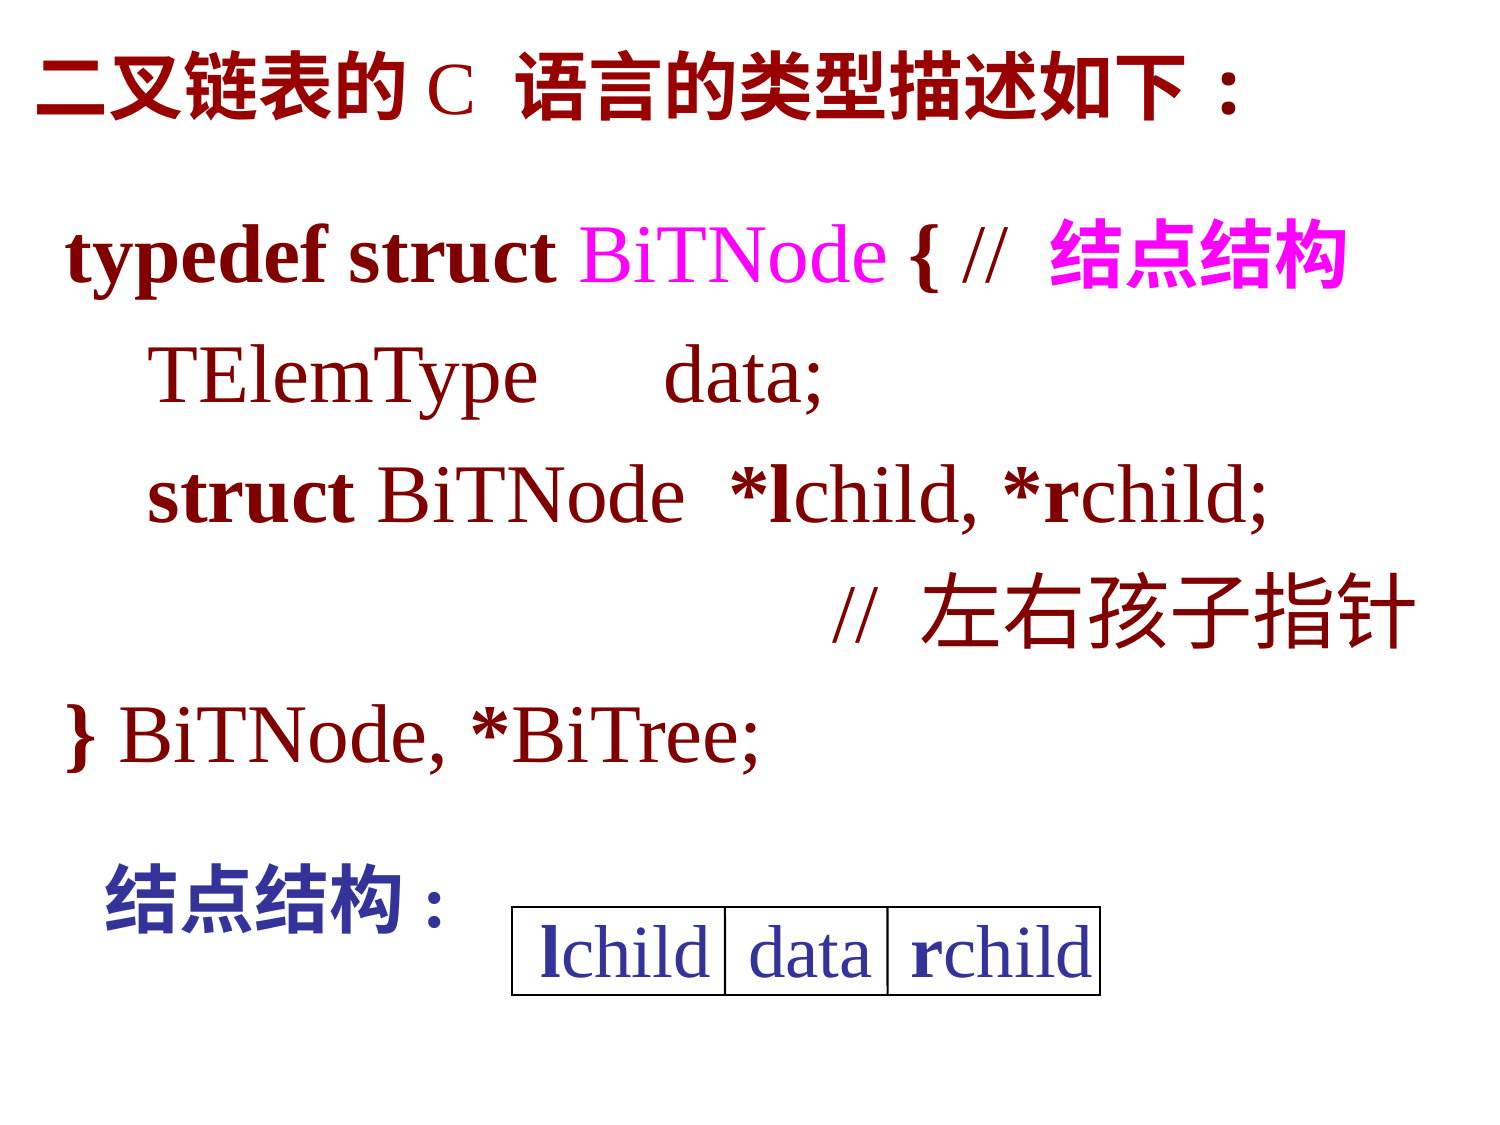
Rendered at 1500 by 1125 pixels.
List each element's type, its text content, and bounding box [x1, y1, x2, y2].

text_box 二叉链表的C 语言的类型描述如下: [19, 32, 1267, 137]
text_box lchild data rchild [525, 894, 1109, 1000]
text_box typedef struct BiTNode { // 结点结构 TElemType data; struct BiTNode *lchild, *rchild; // 左右孩子指针 } BiTNode, *BiTree; [50, 172, 1481, 787]
text_box 结点结构: [89, 844, 463, 950]
text_box [512, 907, 887, 995]
text_box [888, 907, 1100, 995]
